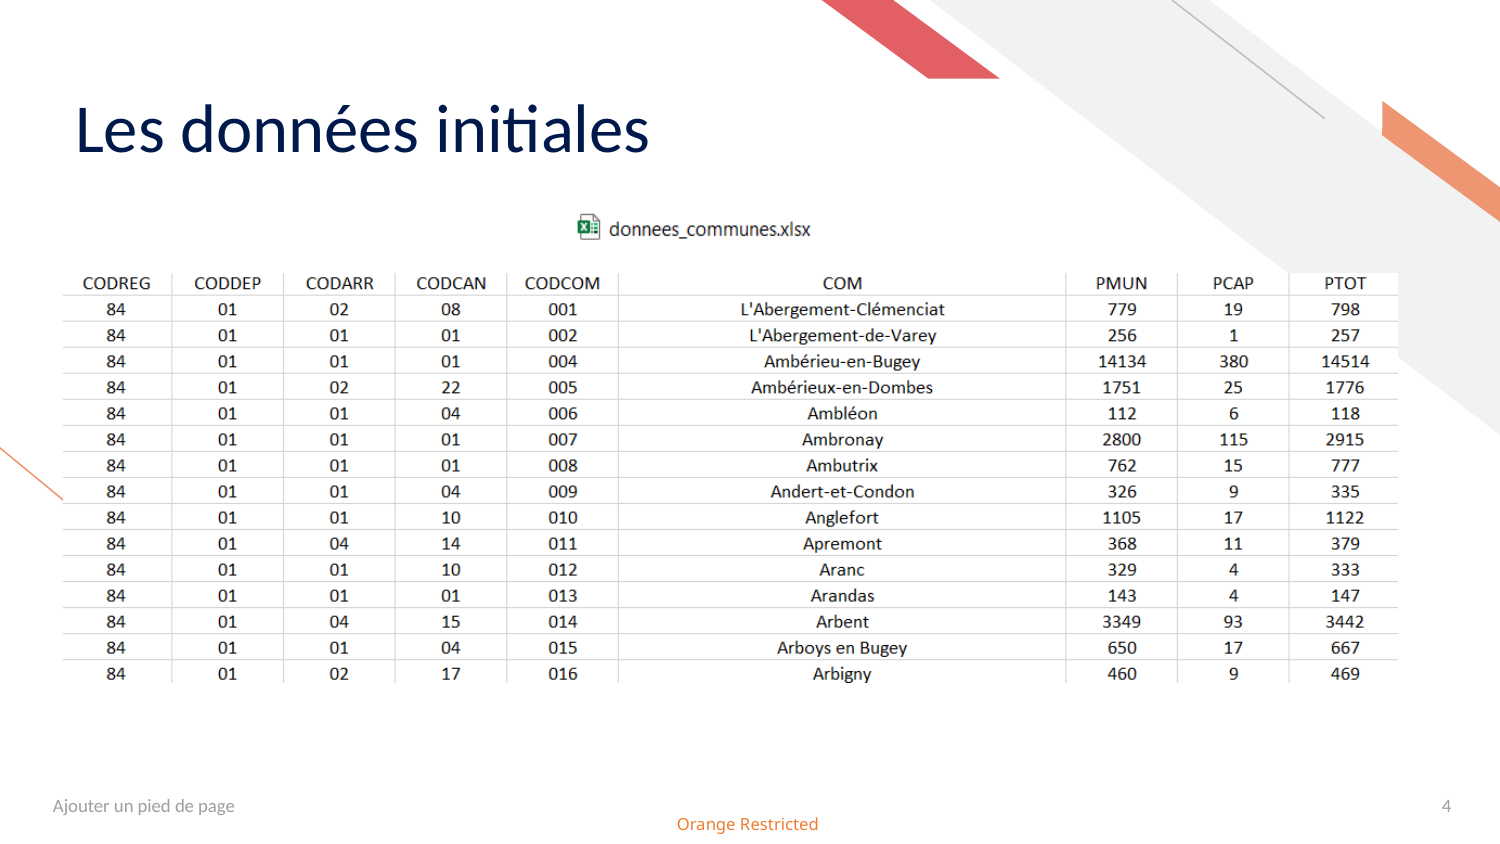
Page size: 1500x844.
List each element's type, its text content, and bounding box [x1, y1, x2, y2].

picture [63, 273, 1398, 683]
slide_number 4 [1371, 782, 1463, 827]
title Les données initiales [63, 25, 834, 167]
picture [573, 210, 819, 253]
footer Ajouter un pied de page [41, 782, 548, 827]
